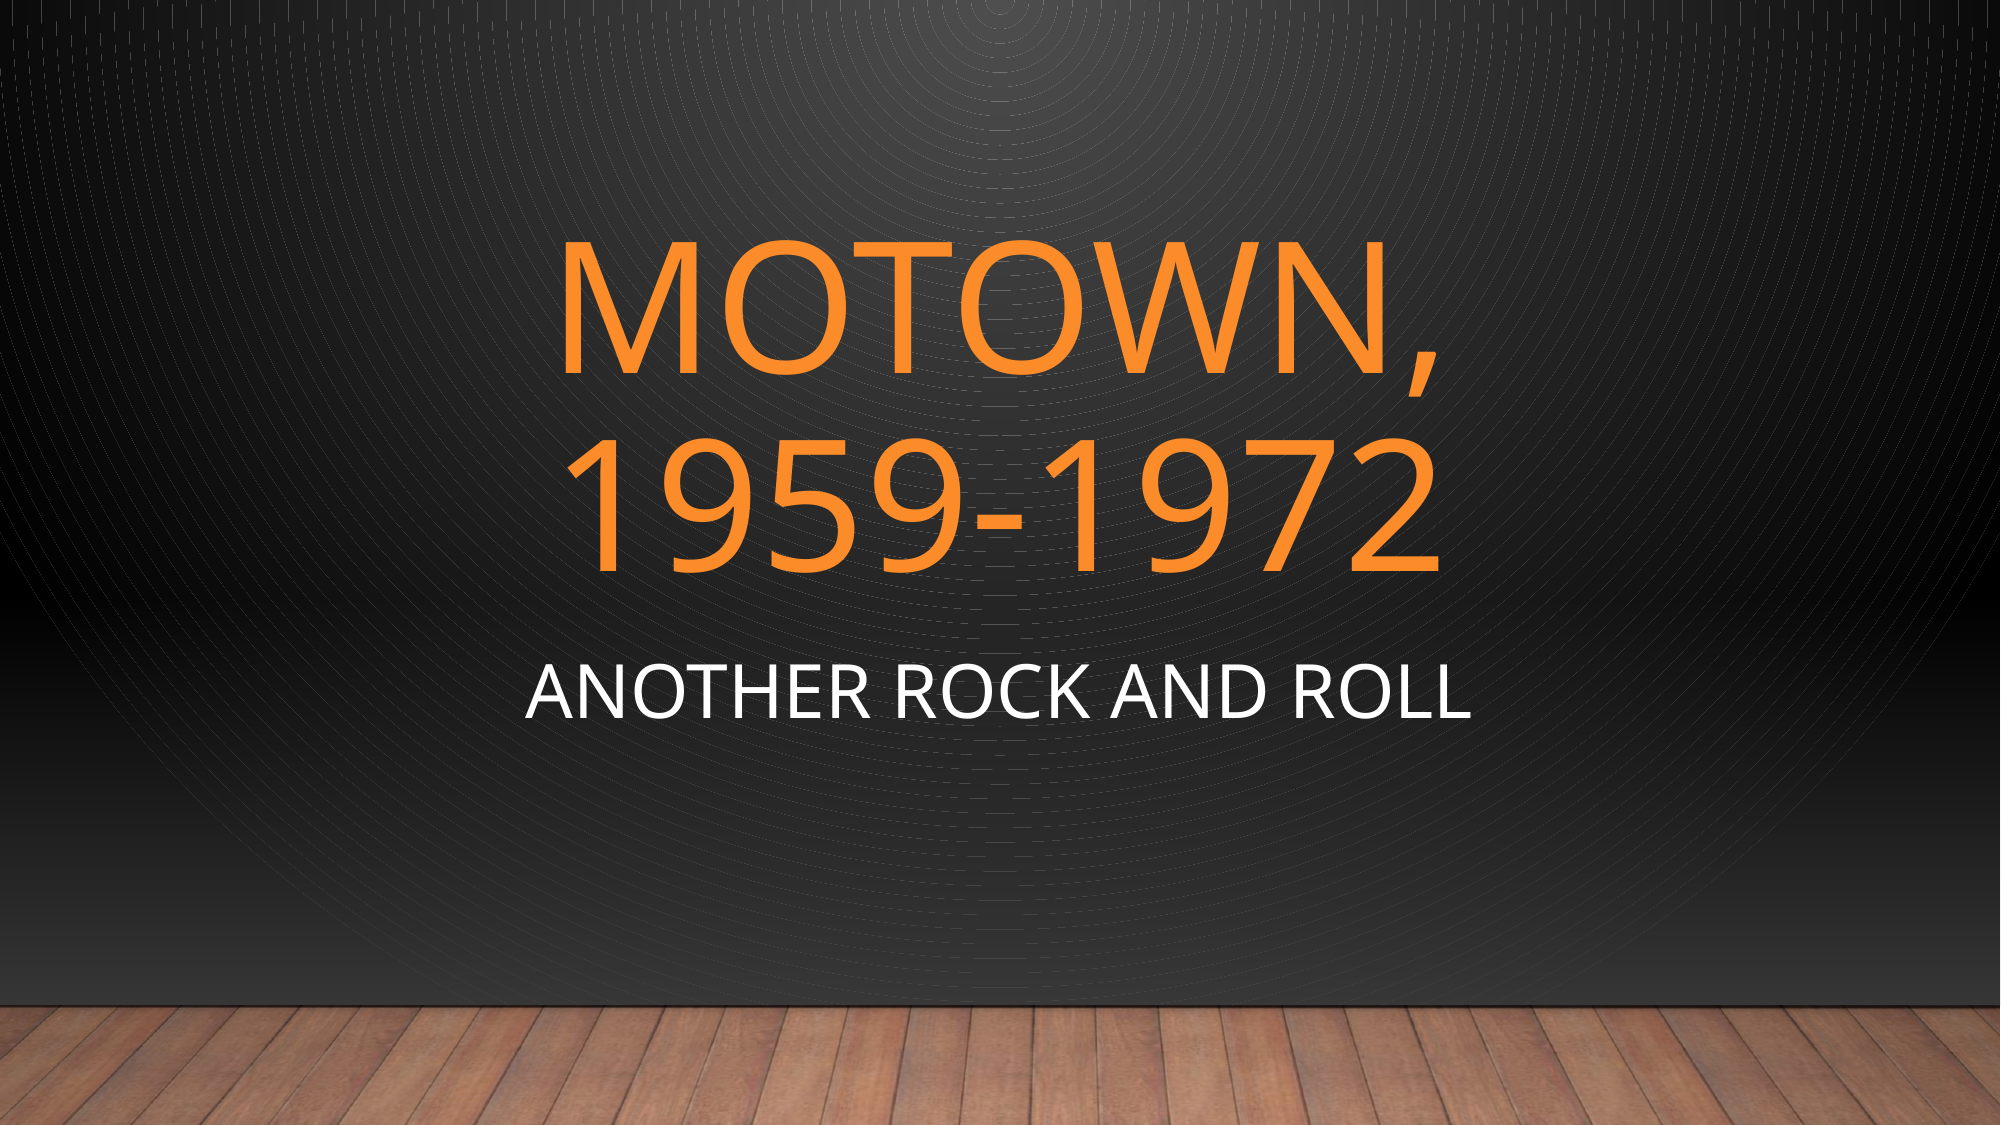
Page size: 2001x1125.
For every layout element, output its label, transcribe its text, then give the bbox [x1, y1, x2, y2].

subtitle Another rock and roll [291, 610, 1708, 772]
title Motown, 1959-1972 [291, 131, 1708, 610]
picture [0, 1005, 2000, 1125]
